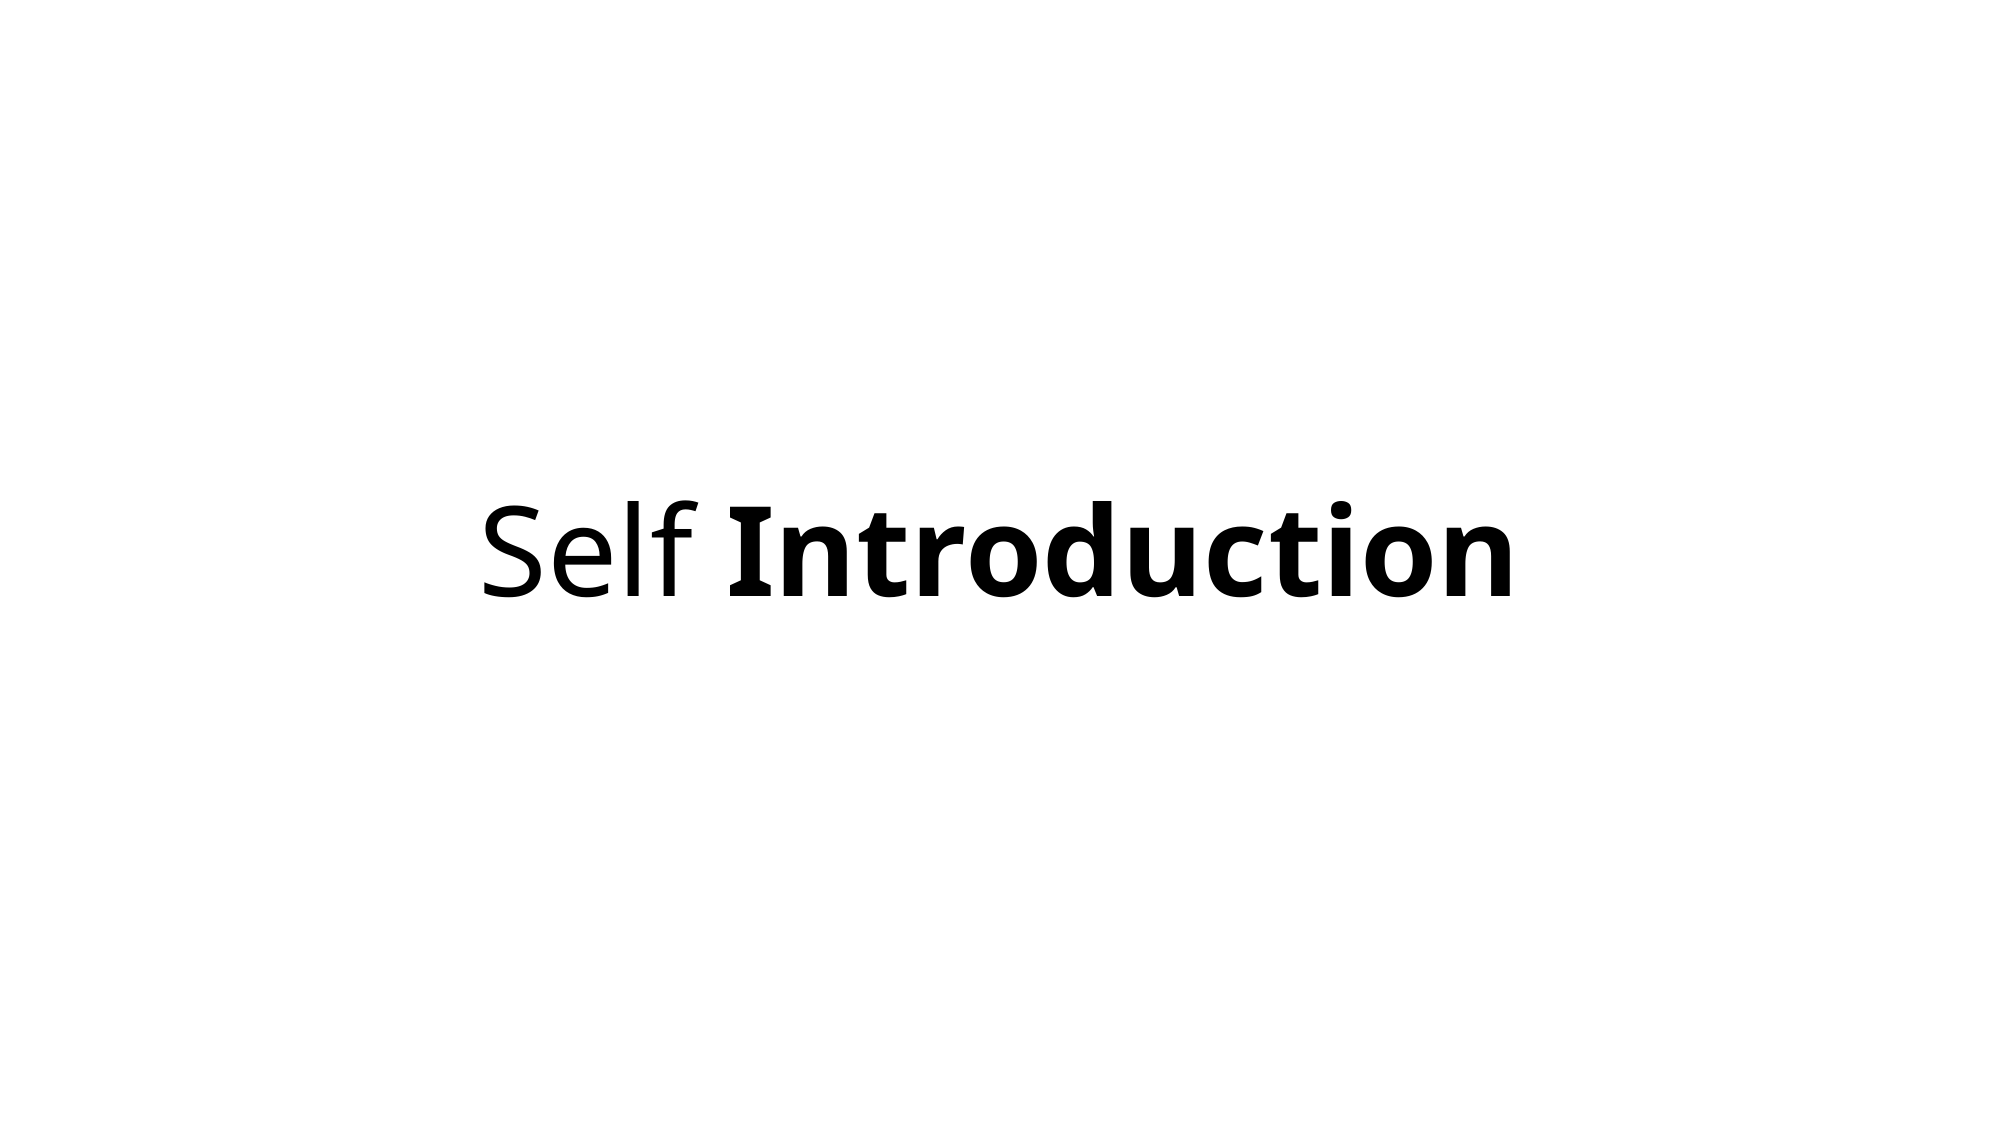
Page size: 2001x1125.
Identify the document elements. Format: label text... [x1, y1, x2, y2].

title Self Introduction [249, 239, 1750, 632]
